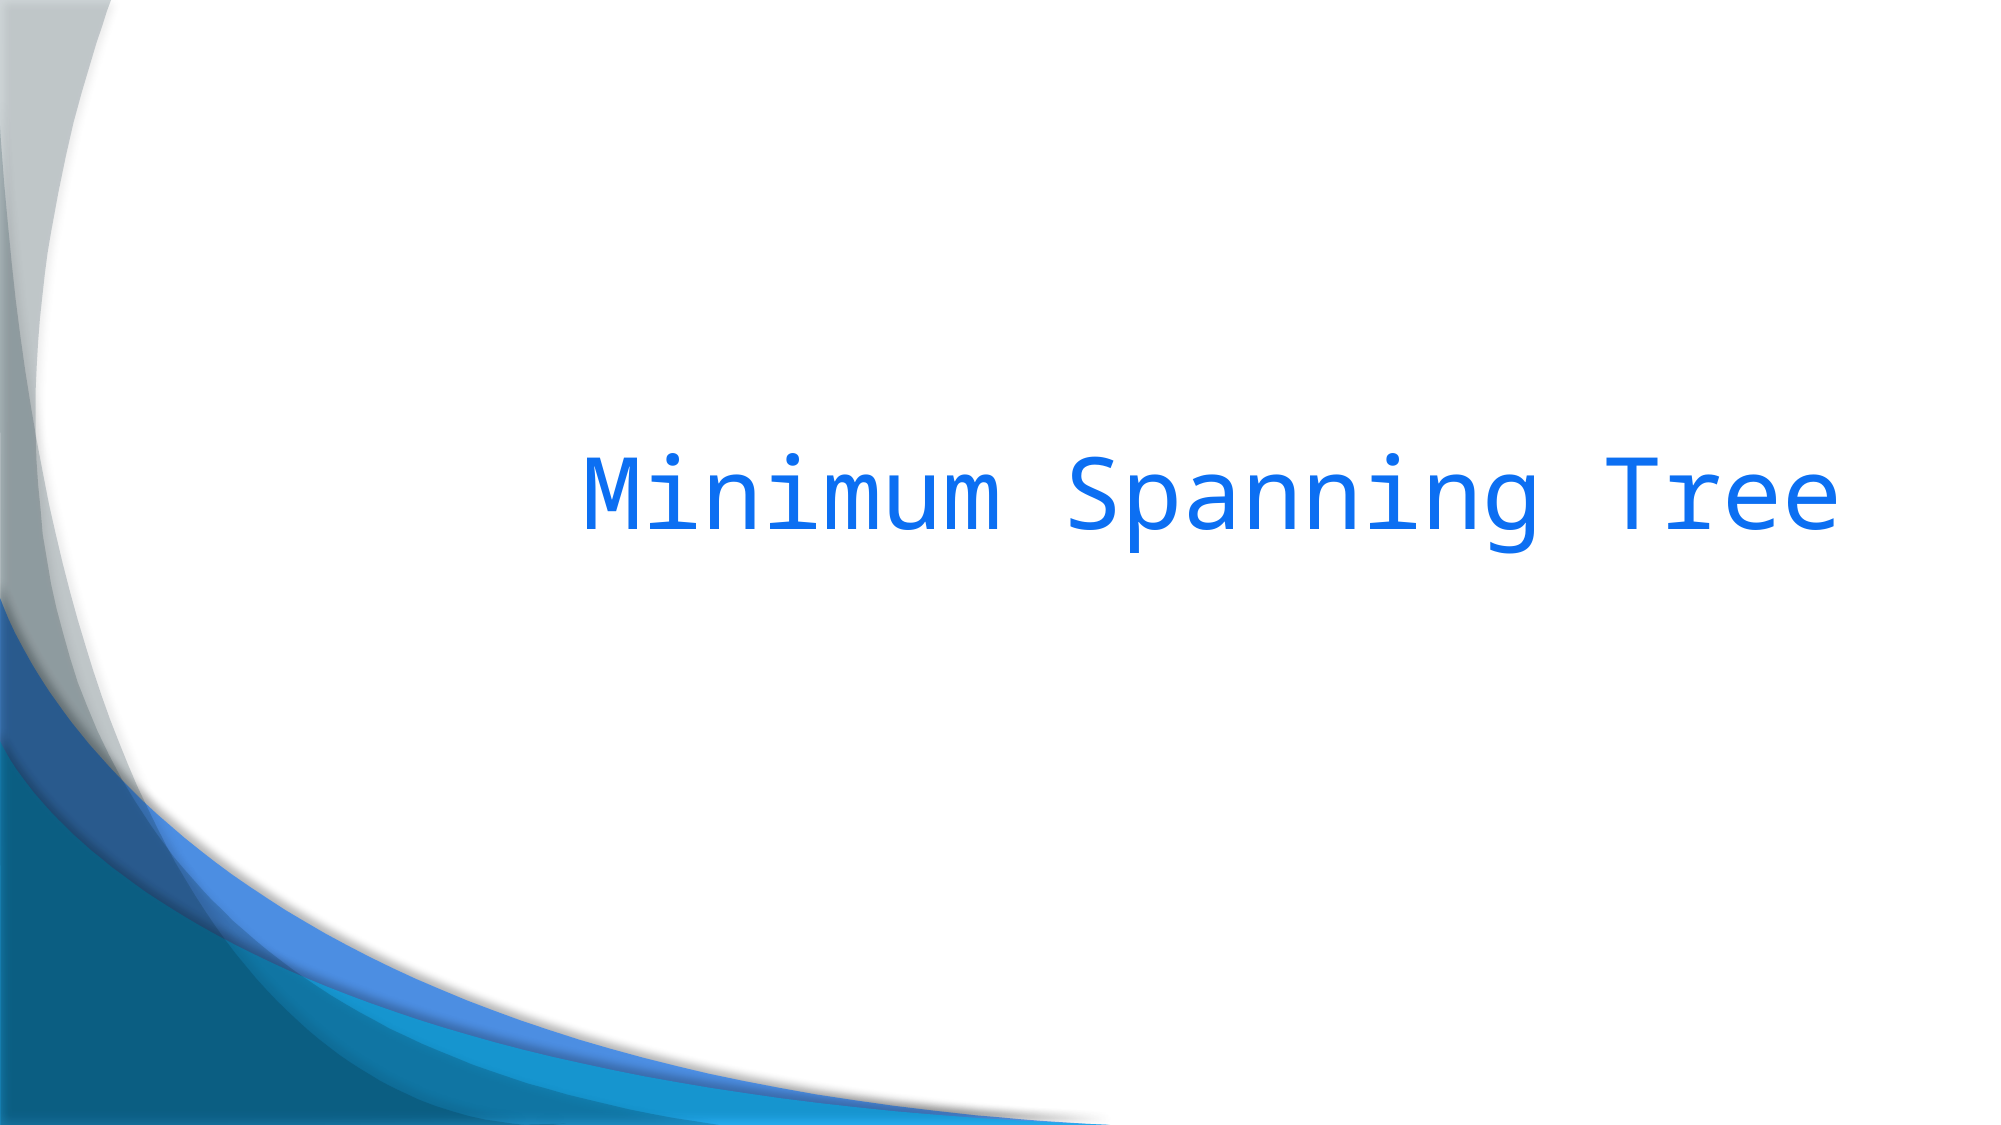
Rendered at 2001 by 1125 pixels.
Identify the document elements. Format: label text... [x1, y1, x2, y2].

title Minimum Spanning Tree [157, 421, 1858, 598]
